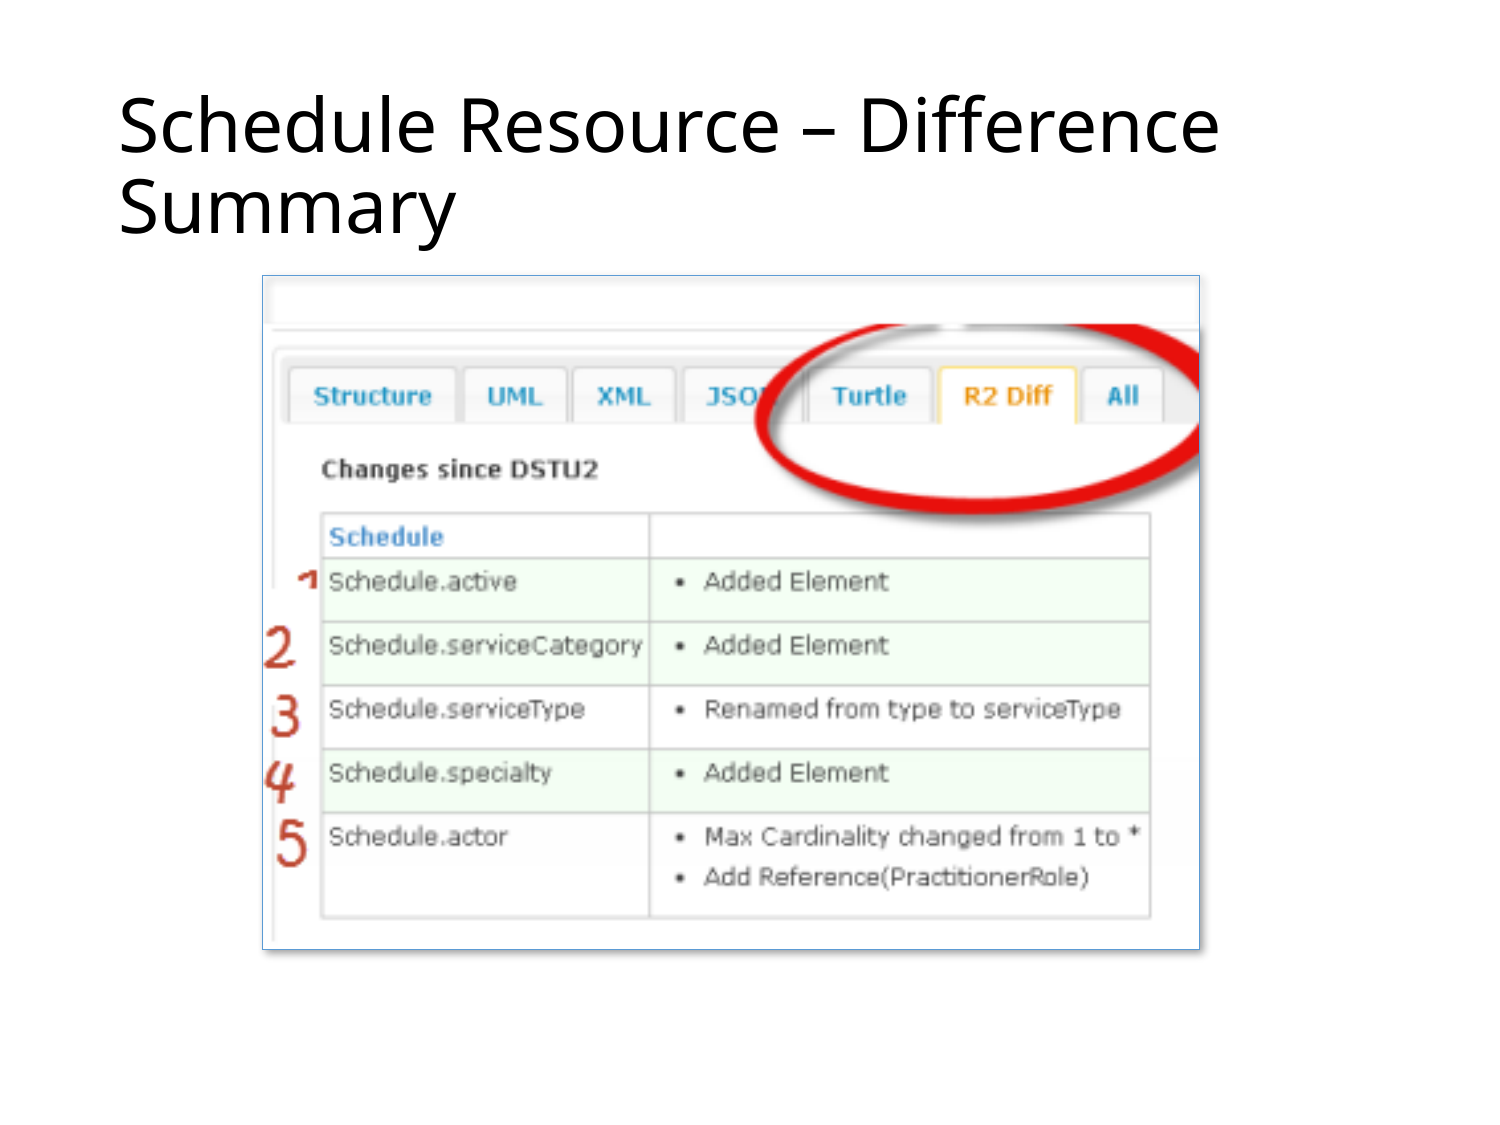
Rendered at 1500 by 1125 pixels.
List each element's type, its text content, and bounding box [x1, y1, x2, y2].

title Schedule Resource – Difference Summary [103, 59, 1397, 278]
picture [262, 274, 1200, 950]
